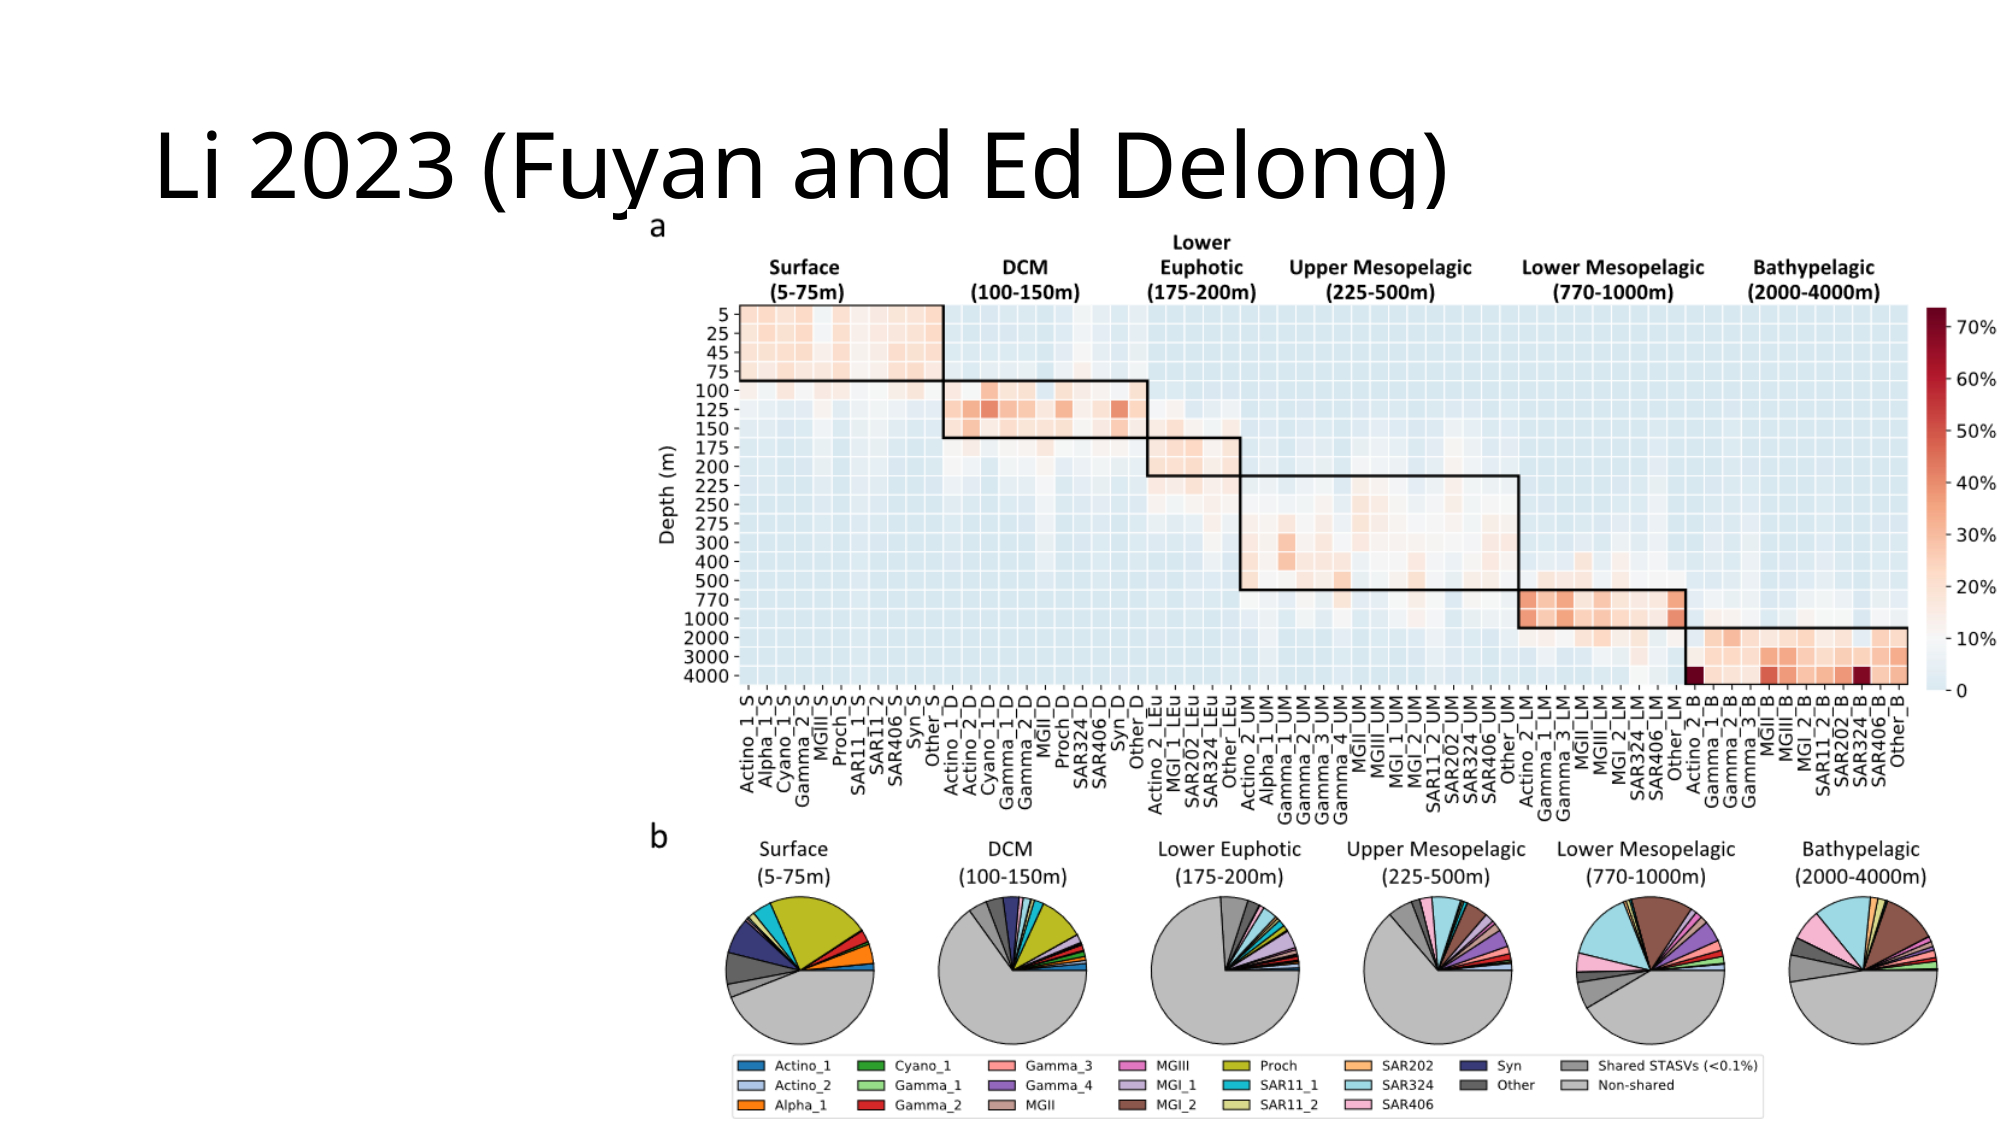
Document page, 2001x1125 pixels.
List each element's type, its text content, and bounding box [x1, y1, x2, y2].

title Li 2023 (Fuyan and Ed Delong) [137, 59, 1863, 278]
picture [627, 209, 2000, 1125]
